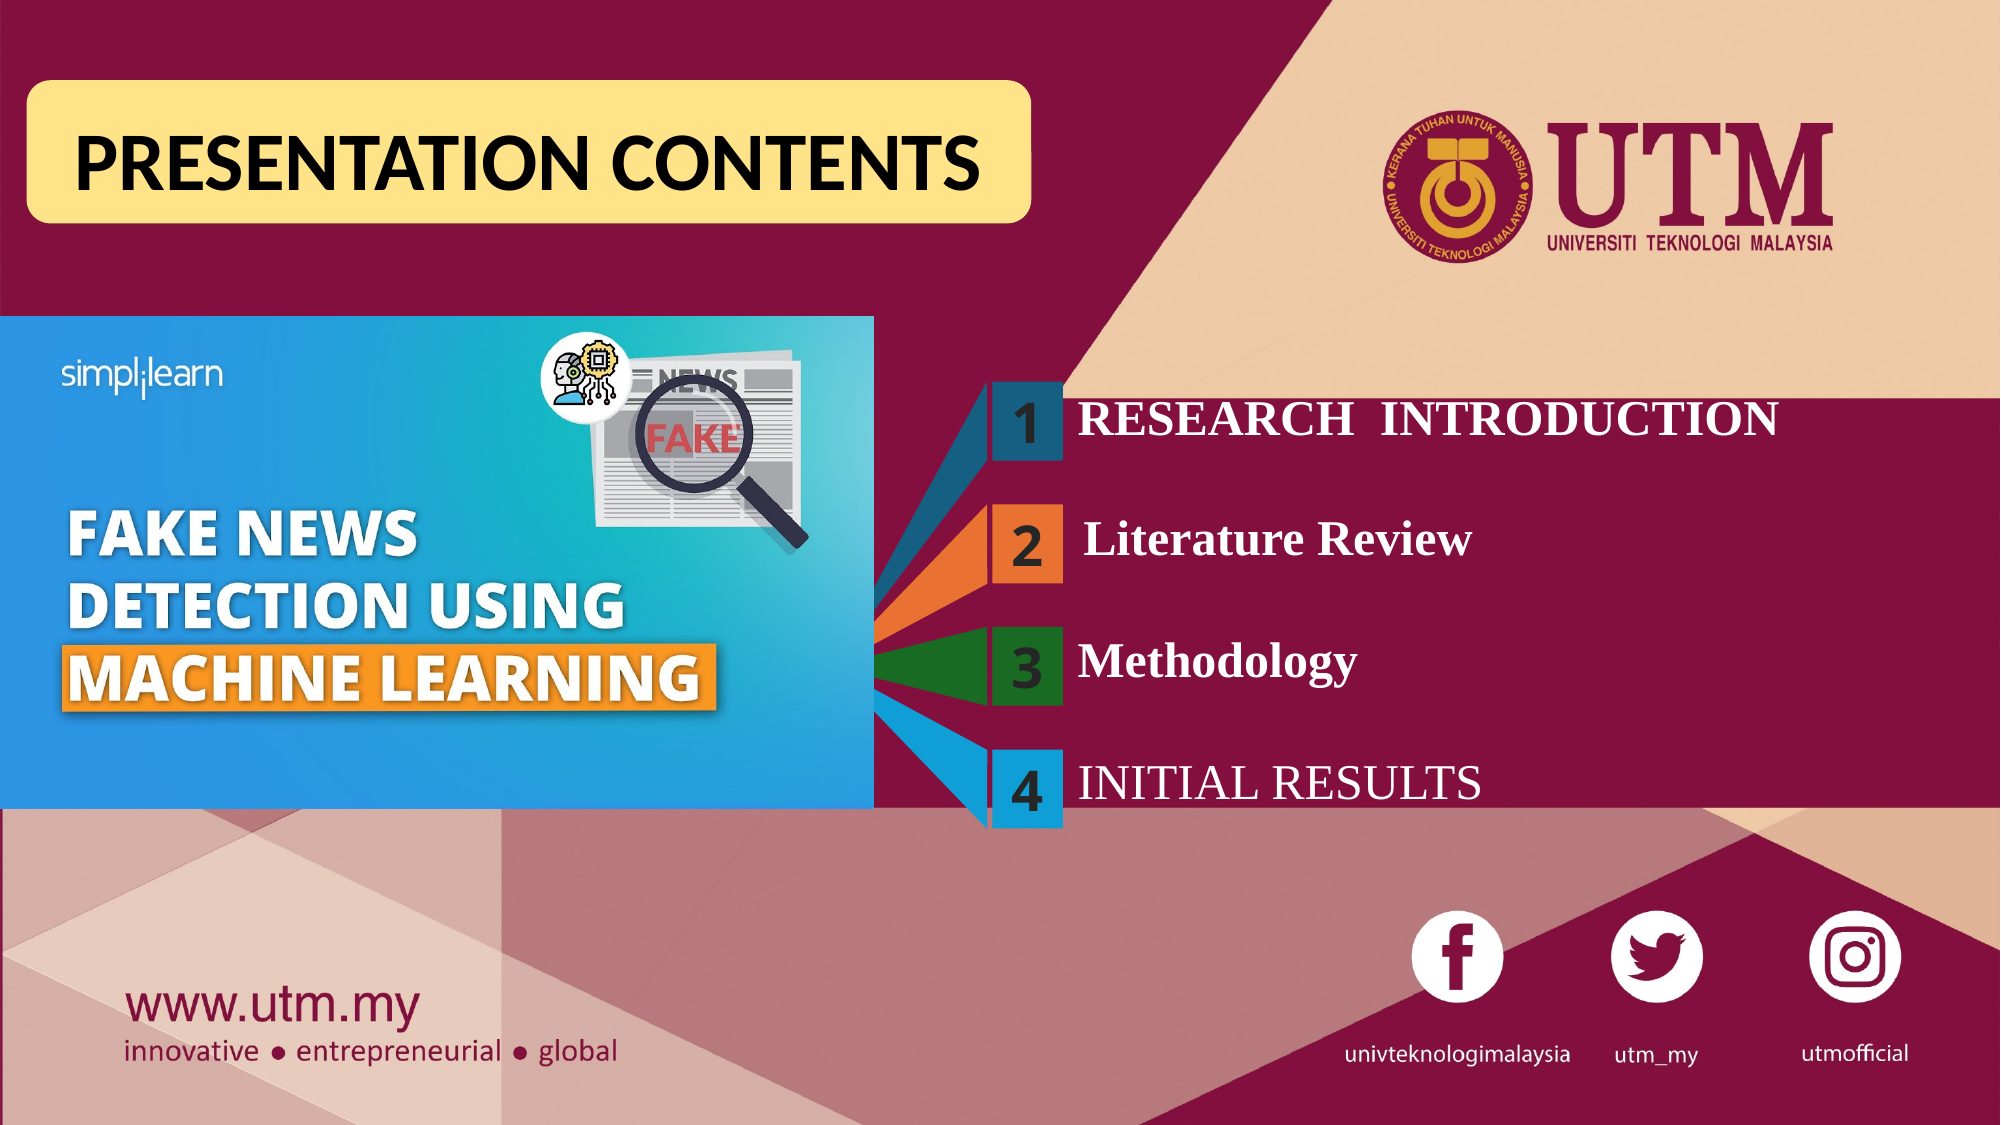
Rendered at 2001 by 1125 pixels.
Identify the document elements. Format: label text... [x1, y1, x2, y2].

text_box [874, 687, 989, 833]
text_box RESEARCH INTRODUCTION [1062, 384, 1997, 454]
text_box [874, 380, 989, 613]
picture [0, 0, 2000, 1125]
text_box 1 [991, 380, 1064, 462]
text_box PRESENTATION CONTENTS [59, 99, 998, 215]
text_box Methodology [1062, 626, 1997, 696]
text_box INITIAL RESULTS [1062, 749, 1997, 818]
text_box [874, 624, 989, 708]
text_box Literature Review [1068, 505, 2000, 574]
text_box [25, 78, 1033, 225]
text_box [874, 500, 989, 646]
text_box 3 [991, 625, 1064, 707]
text_box 4 [991, 748, 1064, 830]
text_box 2 [991, 503, 1064, 585]
